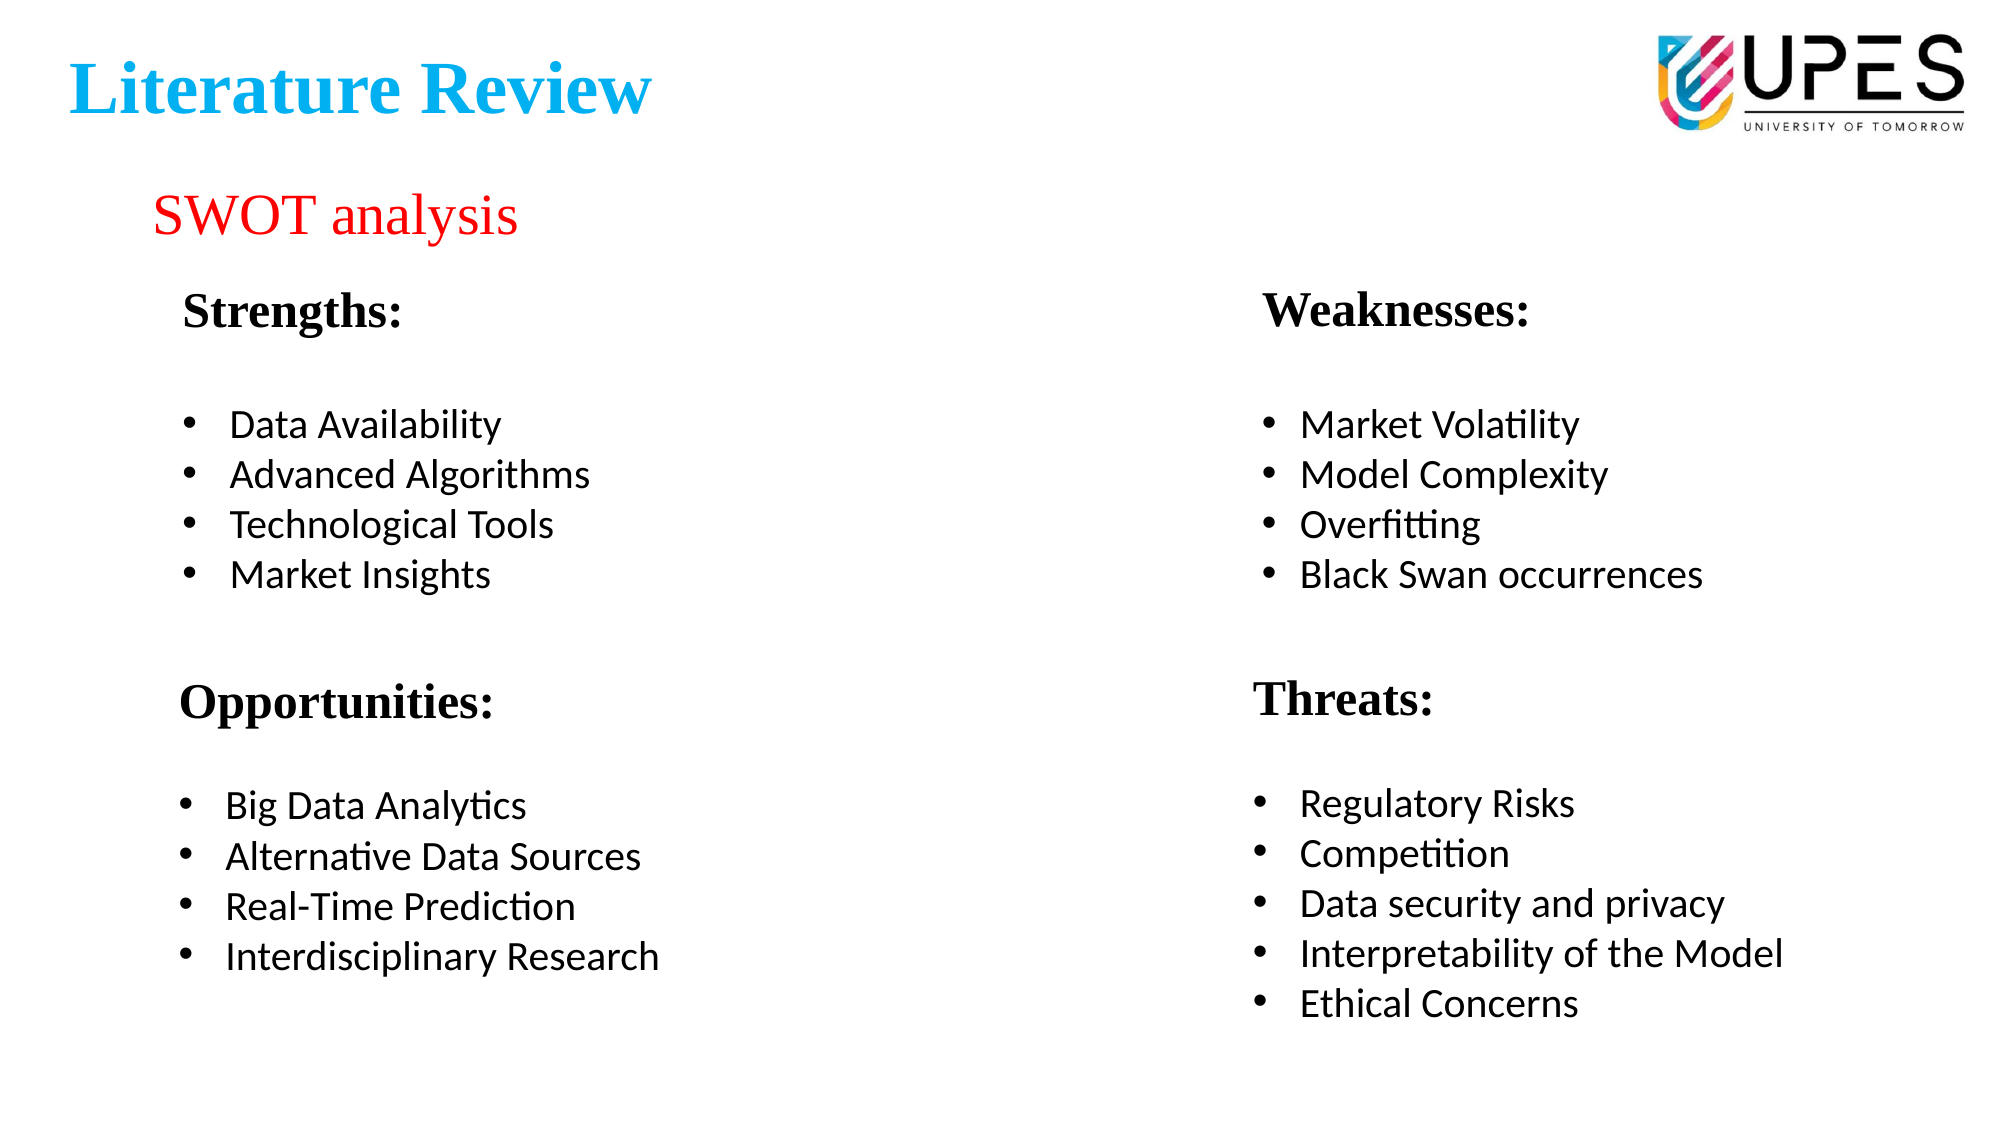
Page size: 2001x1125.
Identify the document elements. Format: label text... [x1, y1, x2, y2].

text_box SWOT analysis [137, 168, 587, 374]
text_box Strengths: Data Availability Advanced Algorithms Technological Tools Market Insights [167, 269, 640, 655]
picture [1648, 23, 1974, 145]
text_box Literature Review [55, 31, 697, 136]
text_box Threats: Regulatory Risks Competition Data security and privacy Interpretability of the Model Ethical Concerns [1238, 658, 1837, 1034]
text_box Weaknesses: Market Volatility Model Complexity Overfitting Black Swan occurrences [1247, 269, 1719, 605]
text_box Opportunities: Big Data Analytics Alternative Data Sources Real-Time Prediction Interdisciplinary Research [163, 661, 714, 986]
